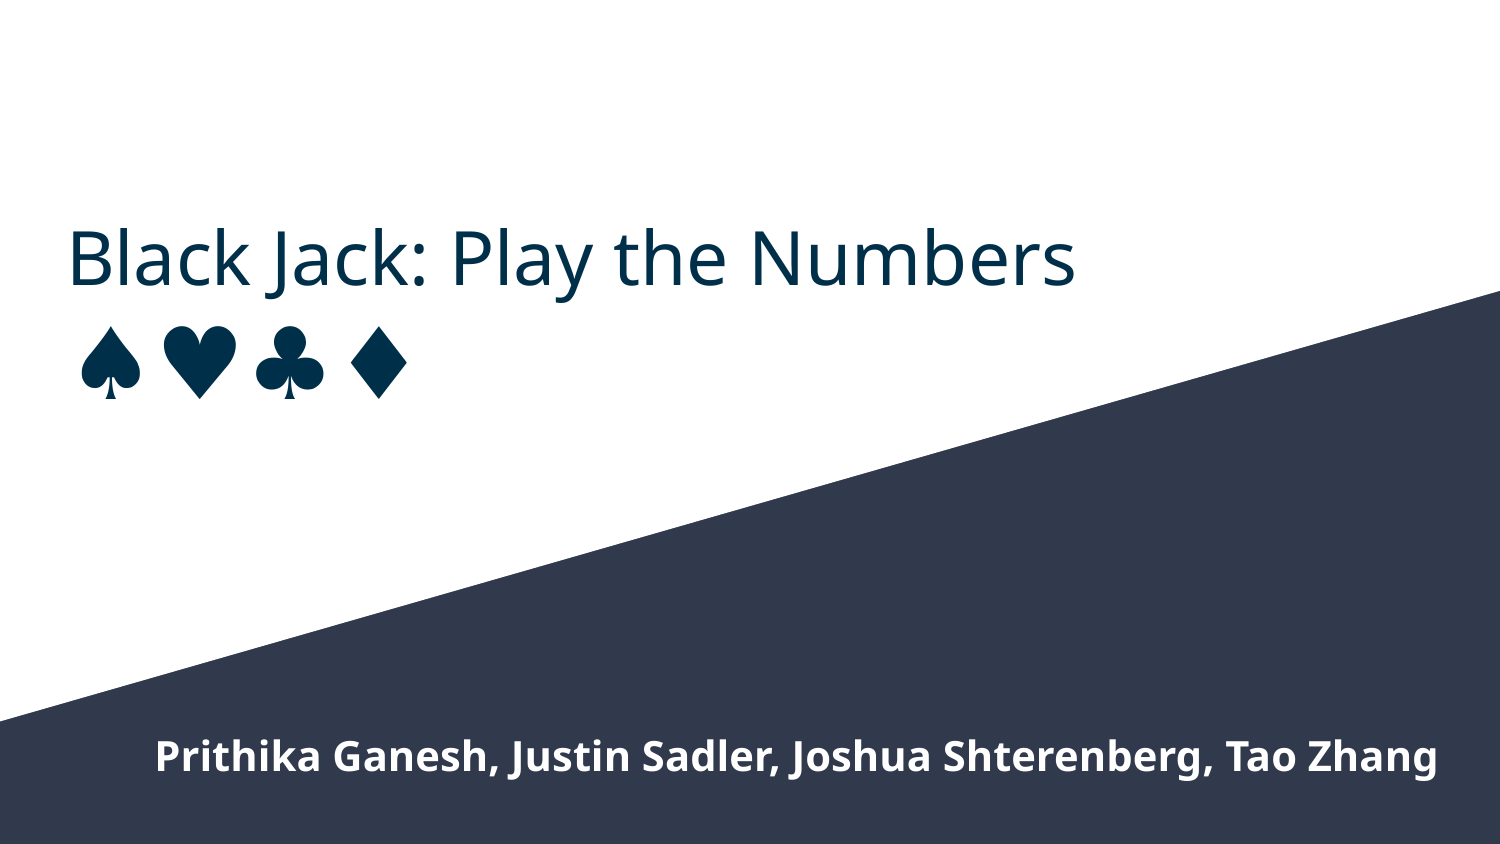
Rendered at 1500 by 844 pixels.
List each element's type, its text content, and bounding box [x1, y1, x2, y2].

subtitle Prithika Ganesh, Justin Sadler, Joshua Shterenberg, Tao Zhang [139, 714, 1478, 809]
title Black Jack: Play the Numbers ♠♥♣♦ [51, 195, 1445, 406]
